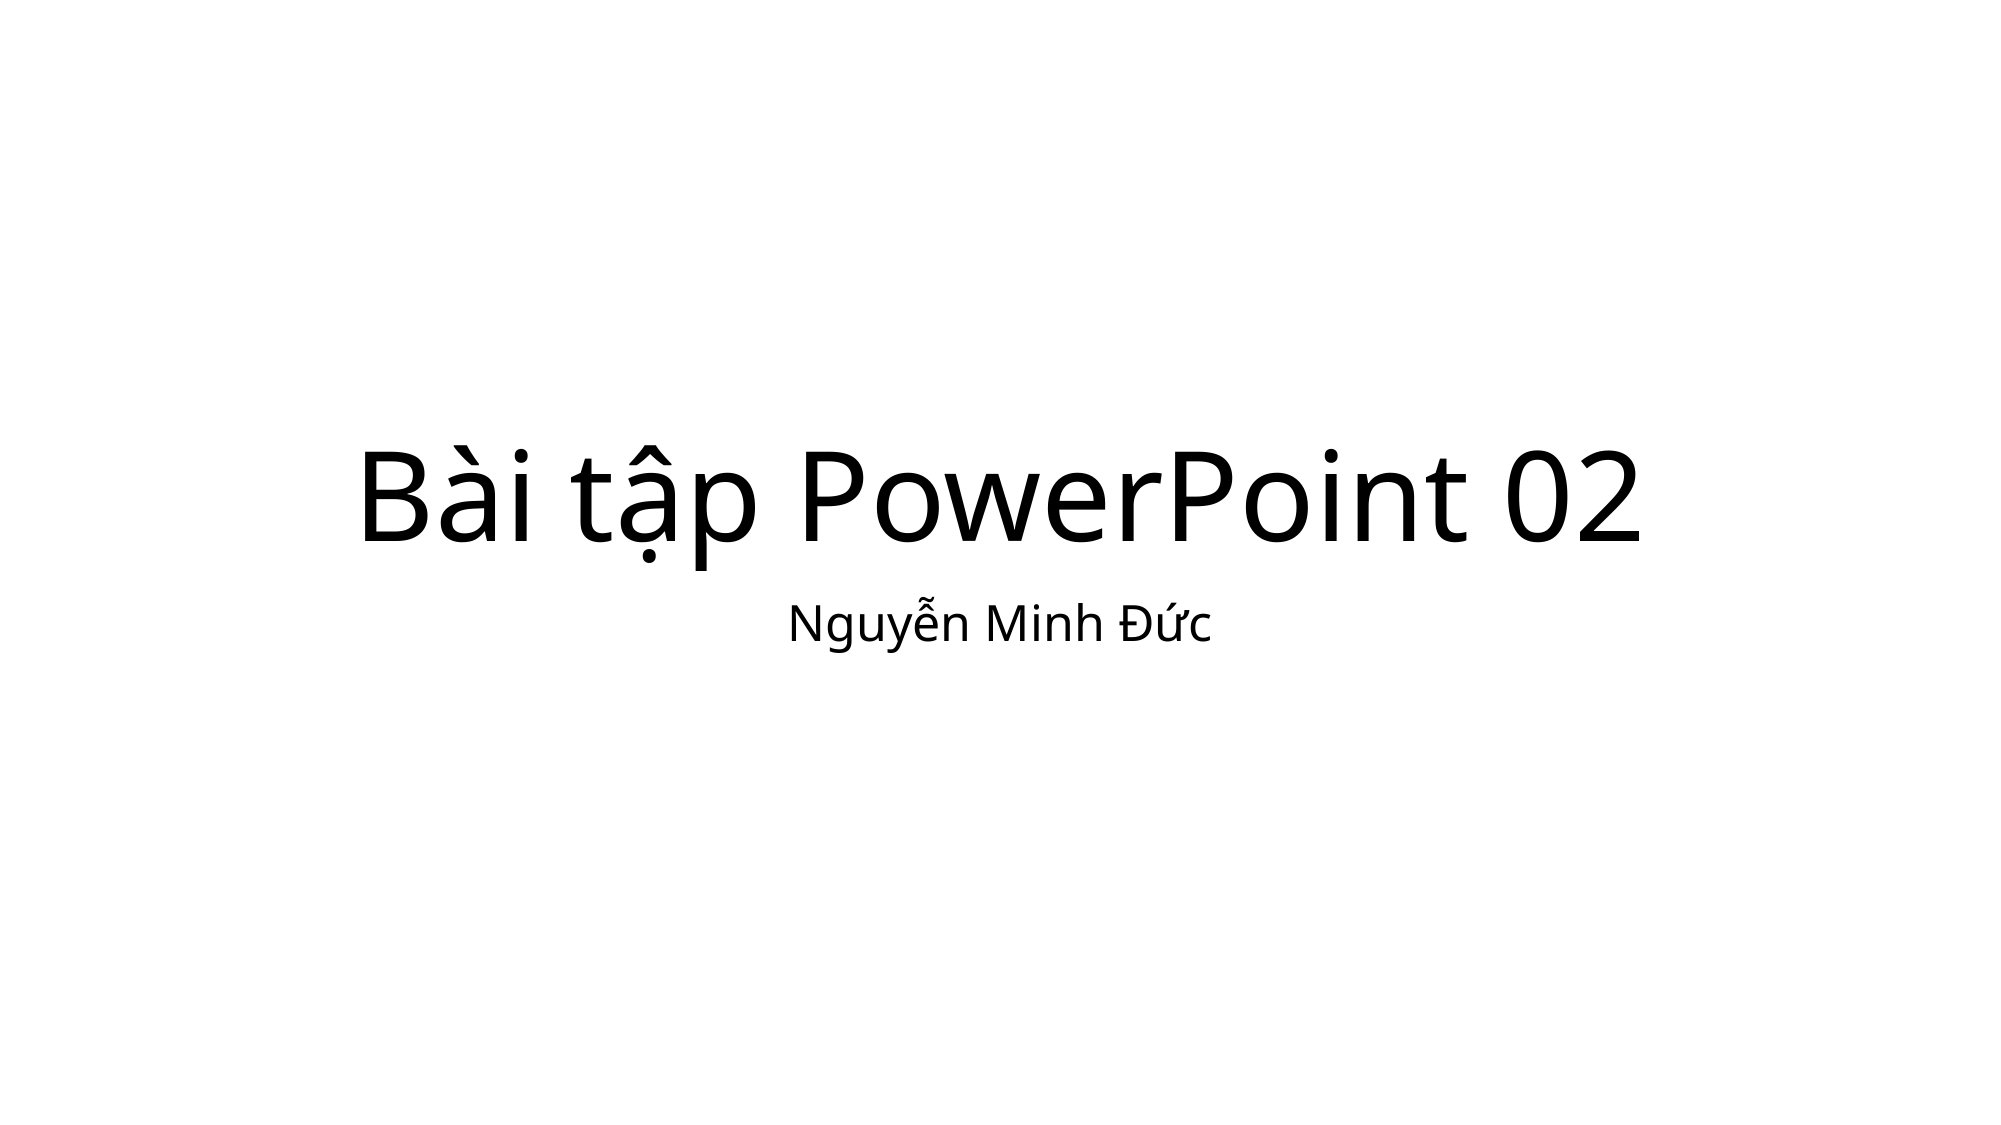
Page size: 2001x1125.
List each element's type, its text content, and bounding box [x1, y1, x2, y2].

subtitle Nguyễn Minh Đức [249, 590, 1750, 863]
title Bài tập PowerPoint 02 [249, 184, 1750, 576]
